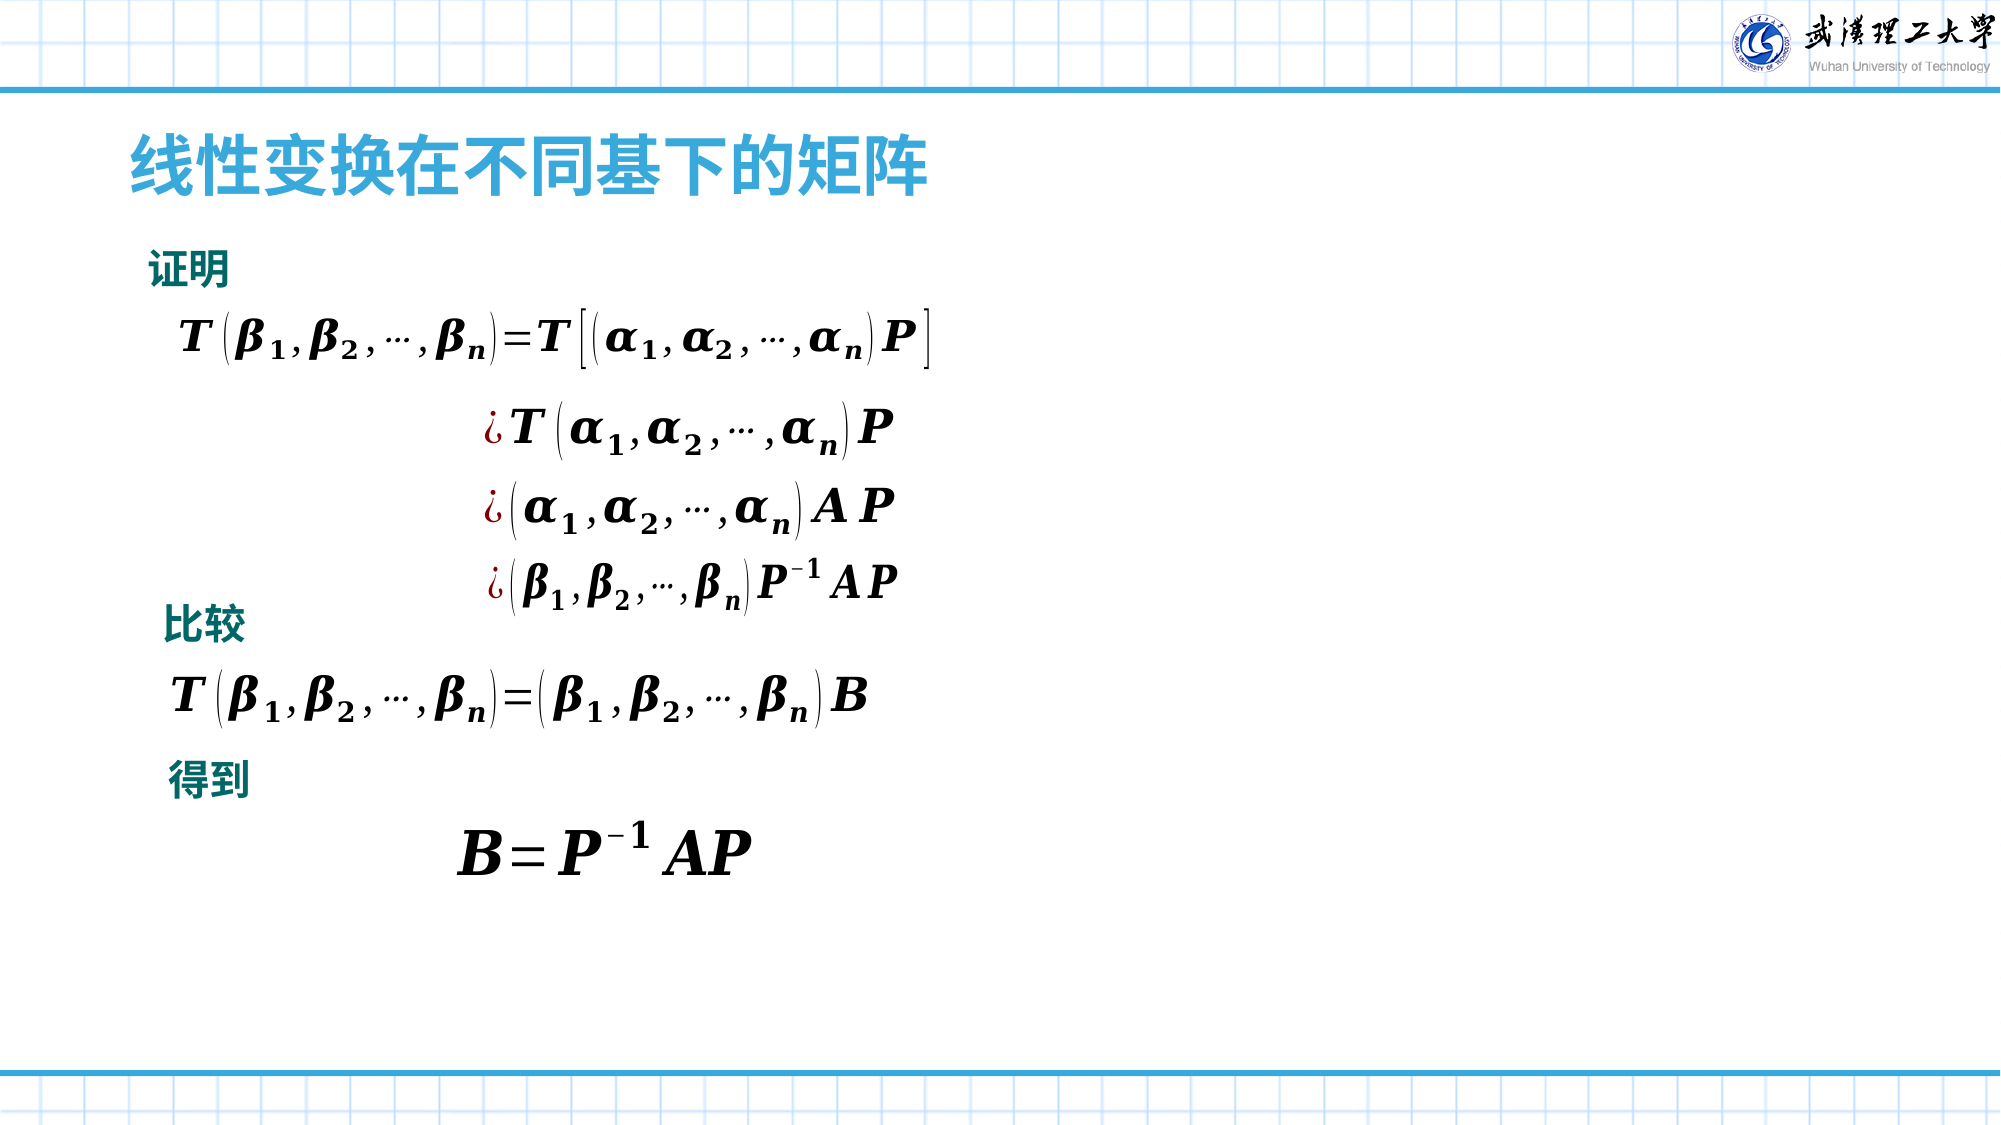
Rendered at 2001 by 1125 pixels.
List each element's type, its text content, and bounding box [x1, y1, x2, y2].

picture [0, 0, 2001, 87]
picture [0, 1077, 2001, 1125]
text_box 比较 [147, 590, 1365, 656]
text_box 证明 [132, 235, 1349, 301]
text_box 得到 [153, 746, 1370, 811]
list 线性变换在不同基下的矩阵 [114, 94, 1162, 213]
